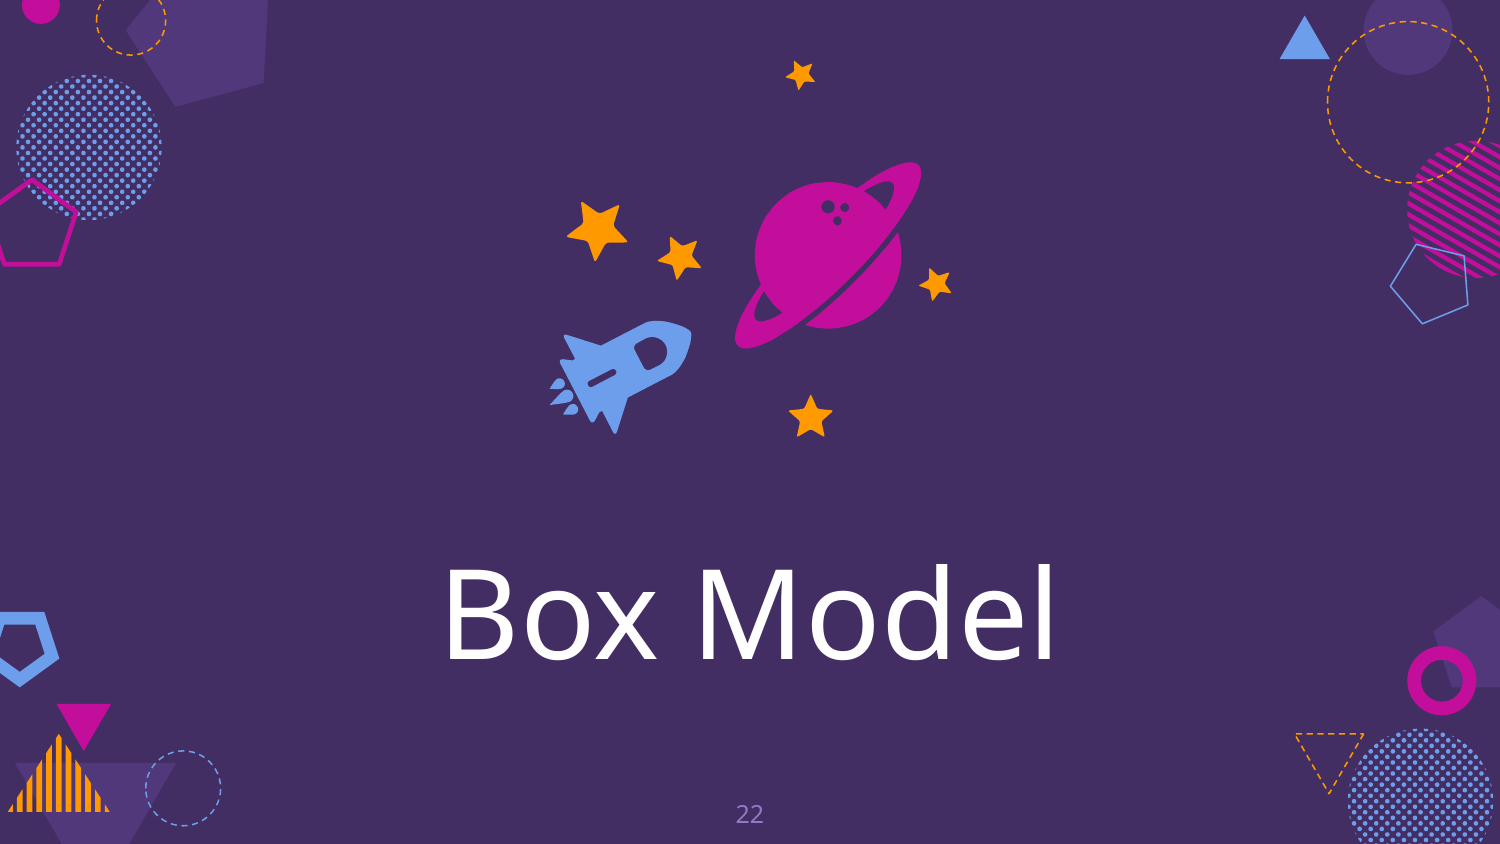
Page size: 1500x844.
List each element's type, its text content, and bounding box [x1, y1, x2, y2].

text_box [555, 308, 680, 432]
text_box [927, 268, 951, 301]
text_box [785, 60, 815, 90]
text_box [789, 395, 833, 437]
title Box Model [346, 472, 1154, 748]
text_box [734, 162, 922, 349]
text_box [657, 236, 701, 280]
text_box [567, 202, 628, 261]
slide_number ‹#› [705, 783, 795, 844]
